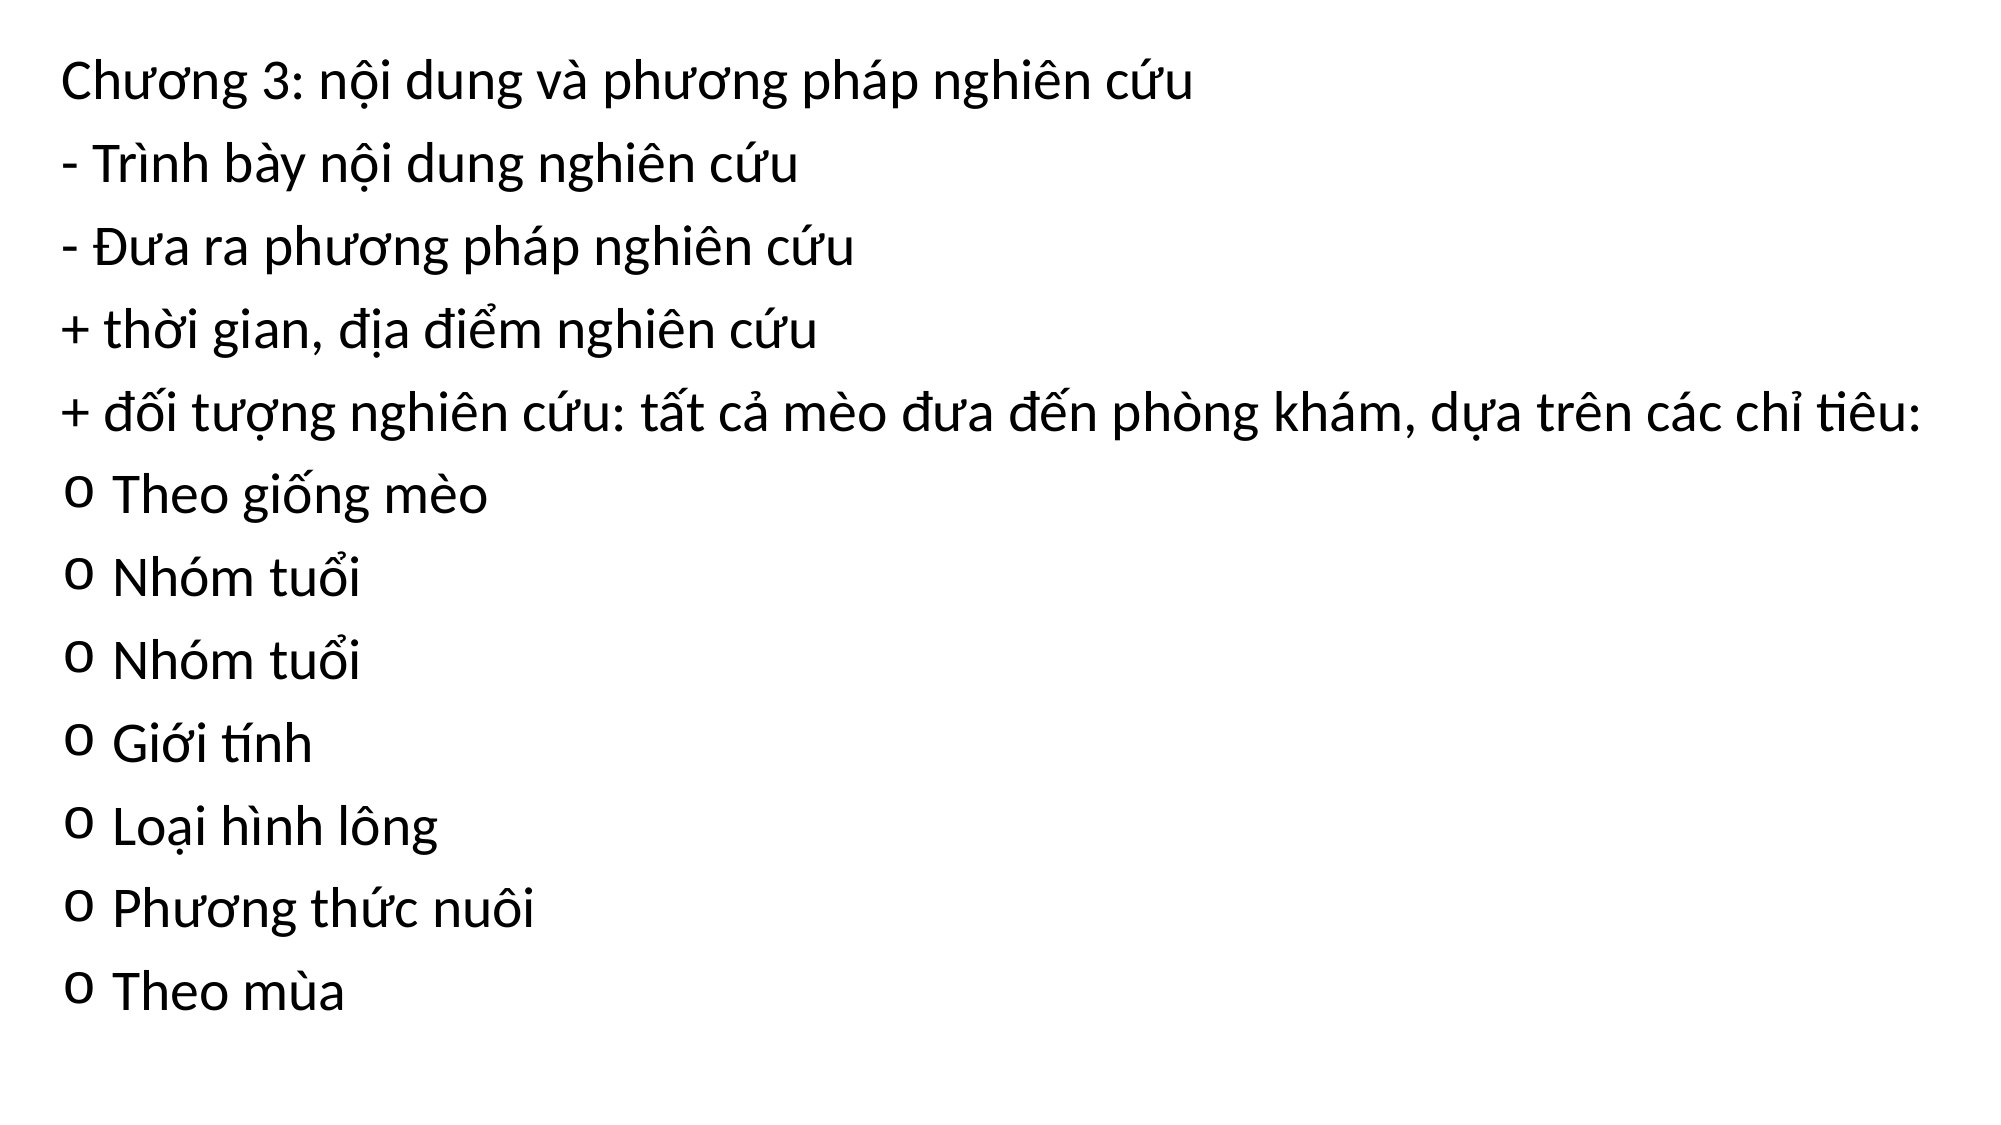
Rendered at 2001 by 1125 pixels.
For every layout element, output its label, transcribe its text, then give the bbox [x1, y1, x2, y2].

list Chương 3: nội dung và phương pháp nghiên cứu - Trình bày nội dung nghiên cứu - Đưa ra phương pháp nghiên cứu + thời gian, địa điểm nghiên cứu + đối tượng nghiên cứu: tất cả mèo đưa đến phòng khám, dựa trên các chỉ tiêu: Theo giống mèo Nhóm tuổi Nhóm tuổi Giới tính Loại hình lông Phương thức nuôi Theo mùa [46, 42, 1953, 1095]
